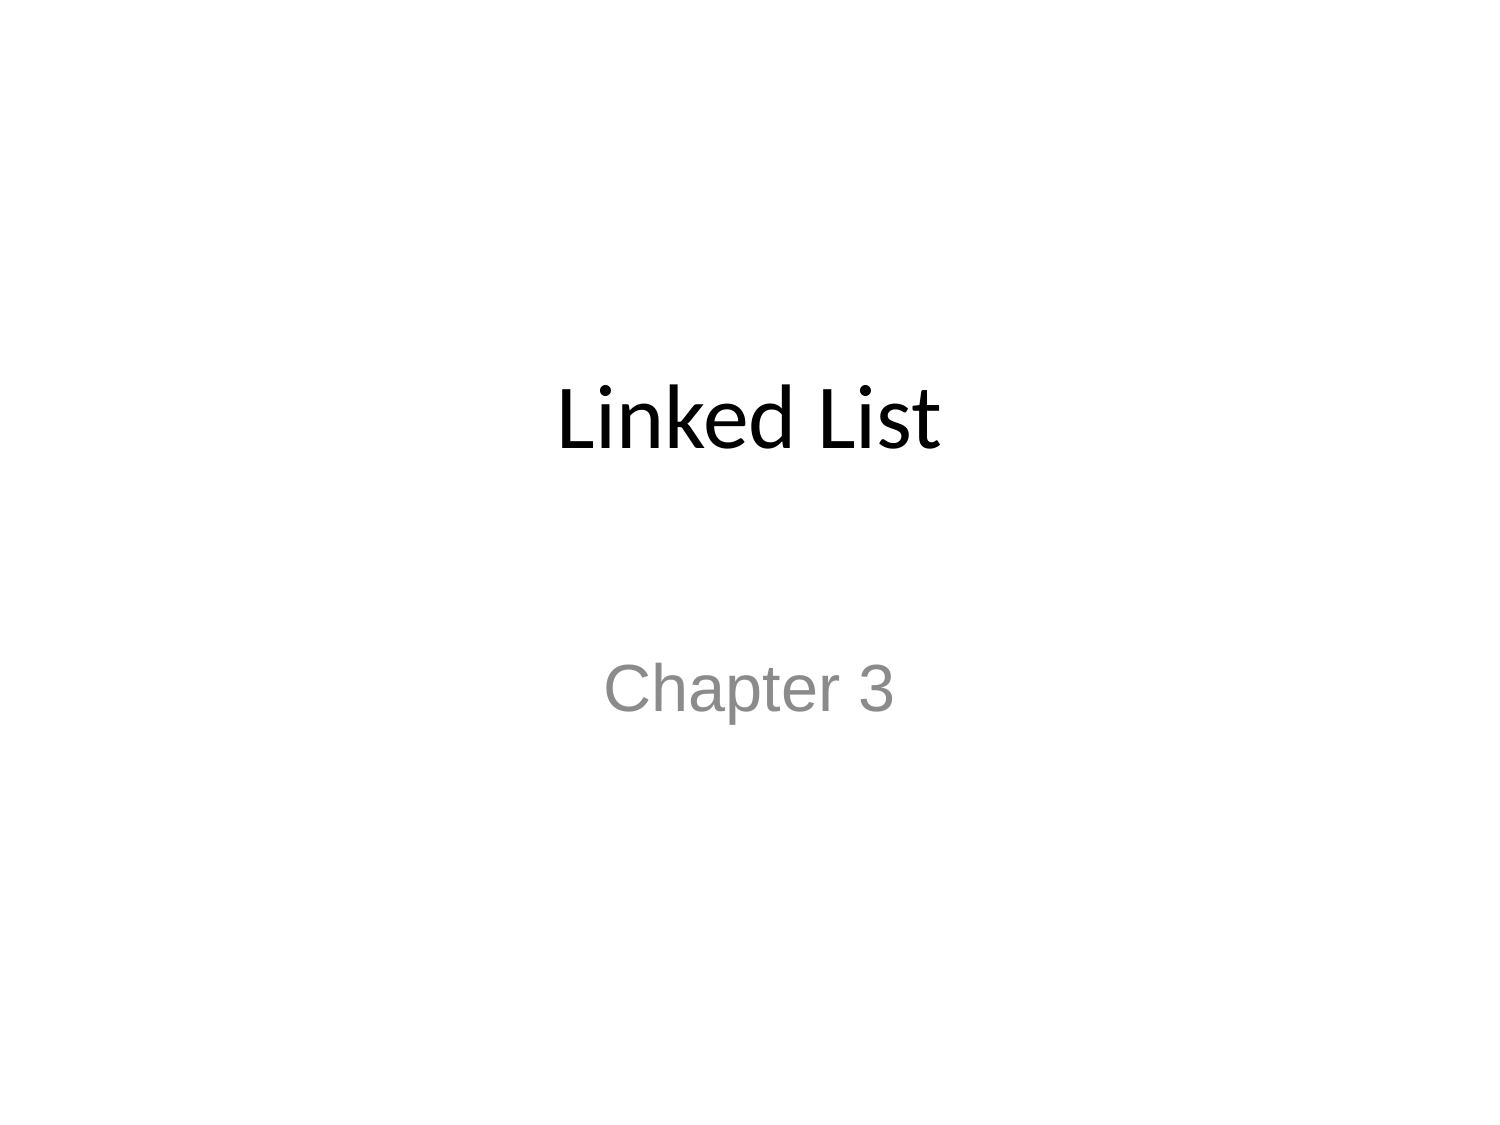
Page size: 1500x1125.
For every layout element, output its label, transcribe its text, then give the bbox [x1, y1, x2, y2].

subtitle Chapter 3 [225, 637, 1275, 925]
title Linked List [112, 349, 1388, 591]
